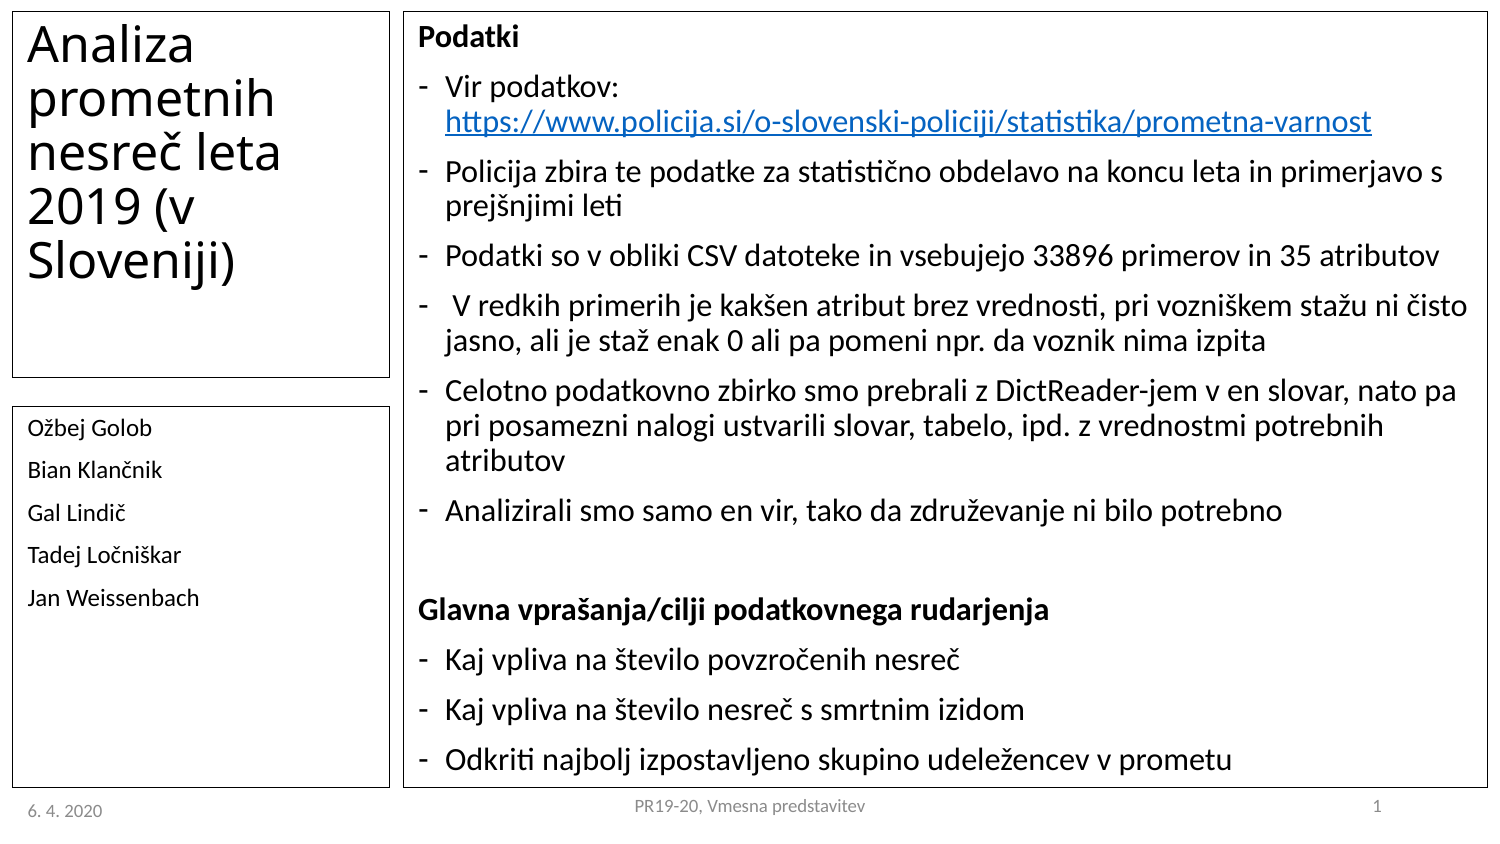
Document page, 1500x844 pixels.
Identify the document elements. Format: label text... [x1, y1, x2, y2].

footer PR19-20, Vmesna predstavitev [496, 782, 1004, 827]
title Analiza prometnih nesreč leta 2019 (v Sloveniji) [12, 11, 390, 378]
slide_number 1 [1059, 782, 1397, 827]
list Podatki Vir podatkov: https://www.policija.si/o-slovenski-policiji/statistika/prometna-varnost Policija zbira te podatke za statistično obdelavo na koncu leta in primerjavo s prejšnjimi leti Podatki so v obliki CSV datoteke in vsebujejo 33896 primerov in 35 atributov V redkih primerih je kakšen atribut brez vrednosti, pri vozniškem stažu ni čisto jasno, ali je staž enak 0 ali pa pomeni npr. da voznik nima izpita Celotno podatkovno zbirko smo prebrali z DictReader-jem v en slovar, nato pa pri posamezni nalogi ustvarili slovar, tabelo, ipd. z vrednostmi potrebnih atributov Analizirali smo samo en vir, tako da združevanje ni bilo potrebno Glavna vprašanja/cilji podatkovnega rudarjenja Kaj vpliva na število povzročenih nesreč Kaj vpliva na število nesreč s smrtnim izidom Odkriti najbolj izpostavljeno skupino udeležencev v prometu [403, 11, 1488, 788]
slide_number 6. 4. 2020 [12, 787, 629, 833]
list Ožbej Golob Bian Klančnik Gal Lindič Tadej Ločniškar Jan Weissenbach [12, 406, 390, 787]
